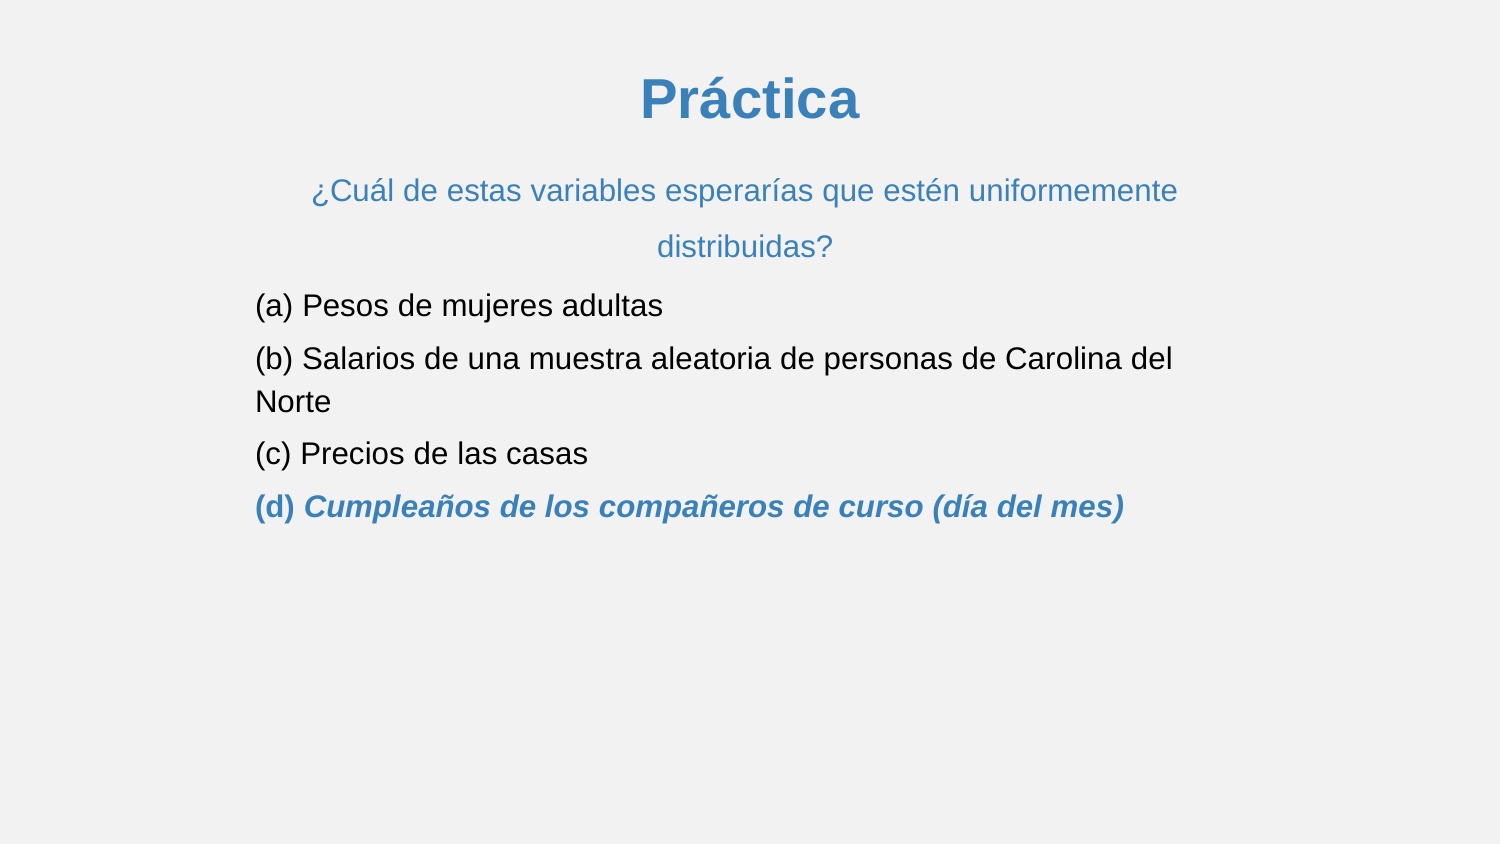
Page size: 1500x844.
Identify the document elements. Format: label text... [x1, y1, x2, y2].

list ¿Cuál de estas variables esperarías que estén uniformemente distribuidas? (a) Pesos de mujeres adultas (b) Salarios de una muestra aleatoria de personas de Carolina del Norte (c) Precios de las casas (d) Cumpleaños de los compañeros de curso (día del mes) [243, 141, 1247, 762]
title Práctica [243, 0, 1257, 141]
